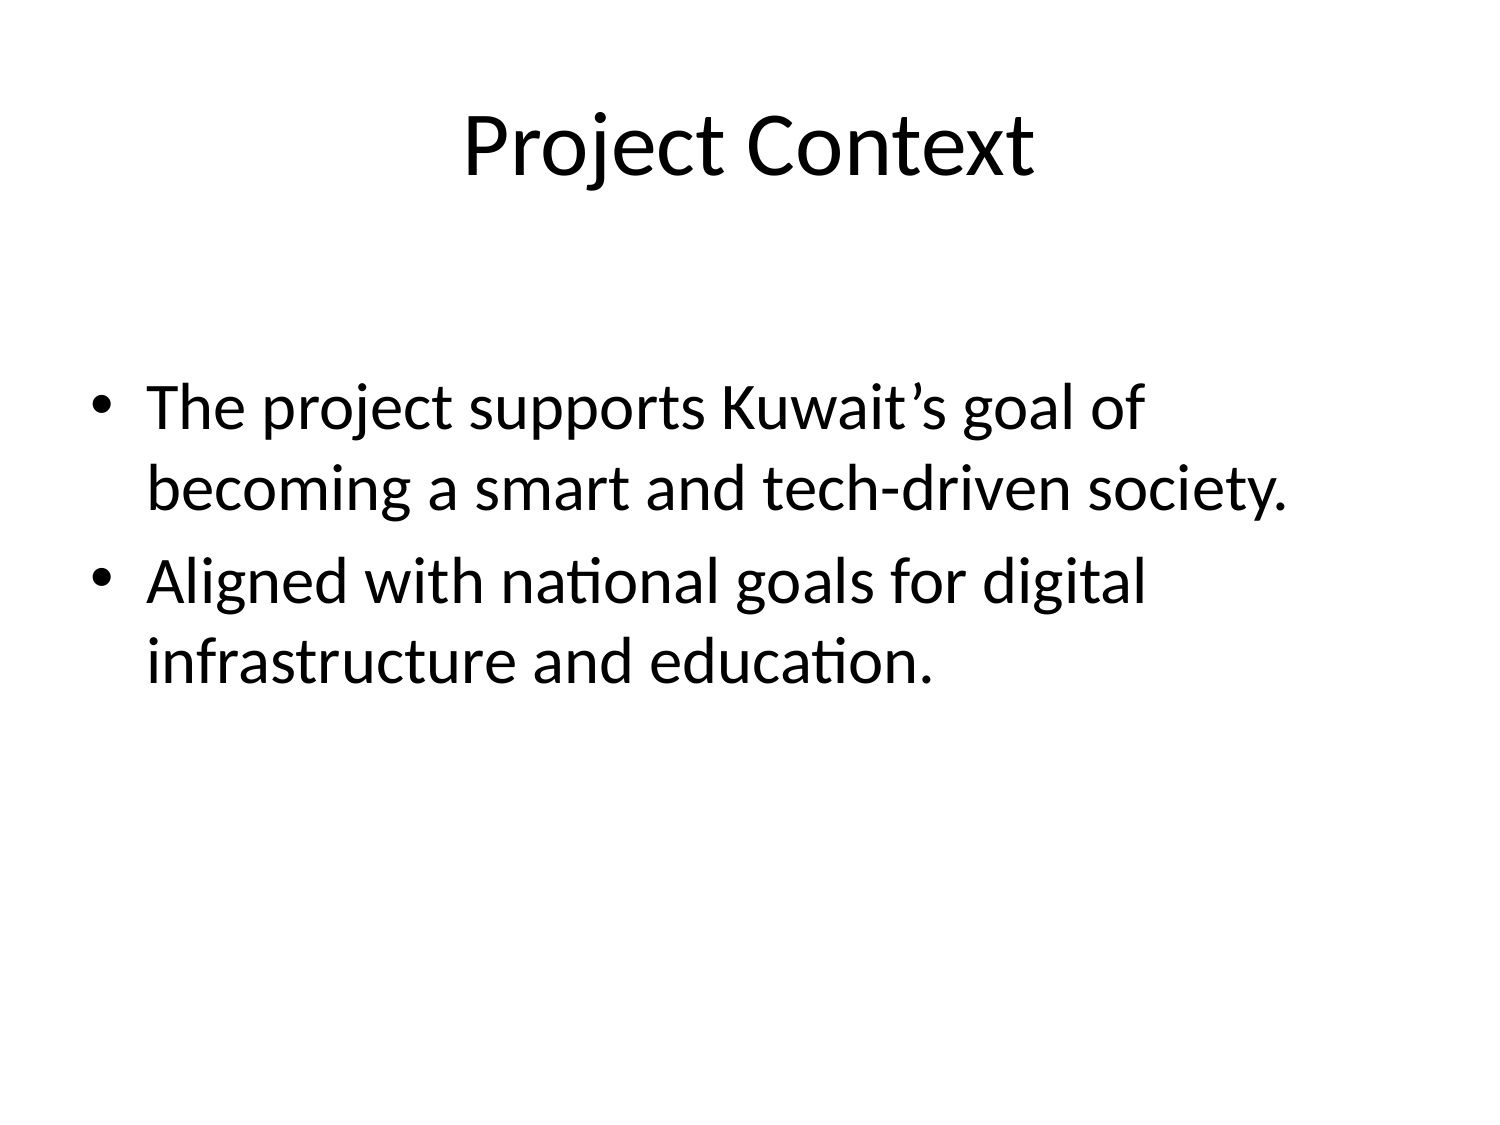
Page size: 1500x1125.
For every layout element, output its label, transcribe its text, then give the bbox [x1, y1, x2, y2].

list The project supports Kuwait’s goal of becoming a smart and tech-driven society. Aligned with national goals for digital infrastructure and education. [75, 262, 1425, 1005]
title Project Context [75, 45, 1425, 233]
